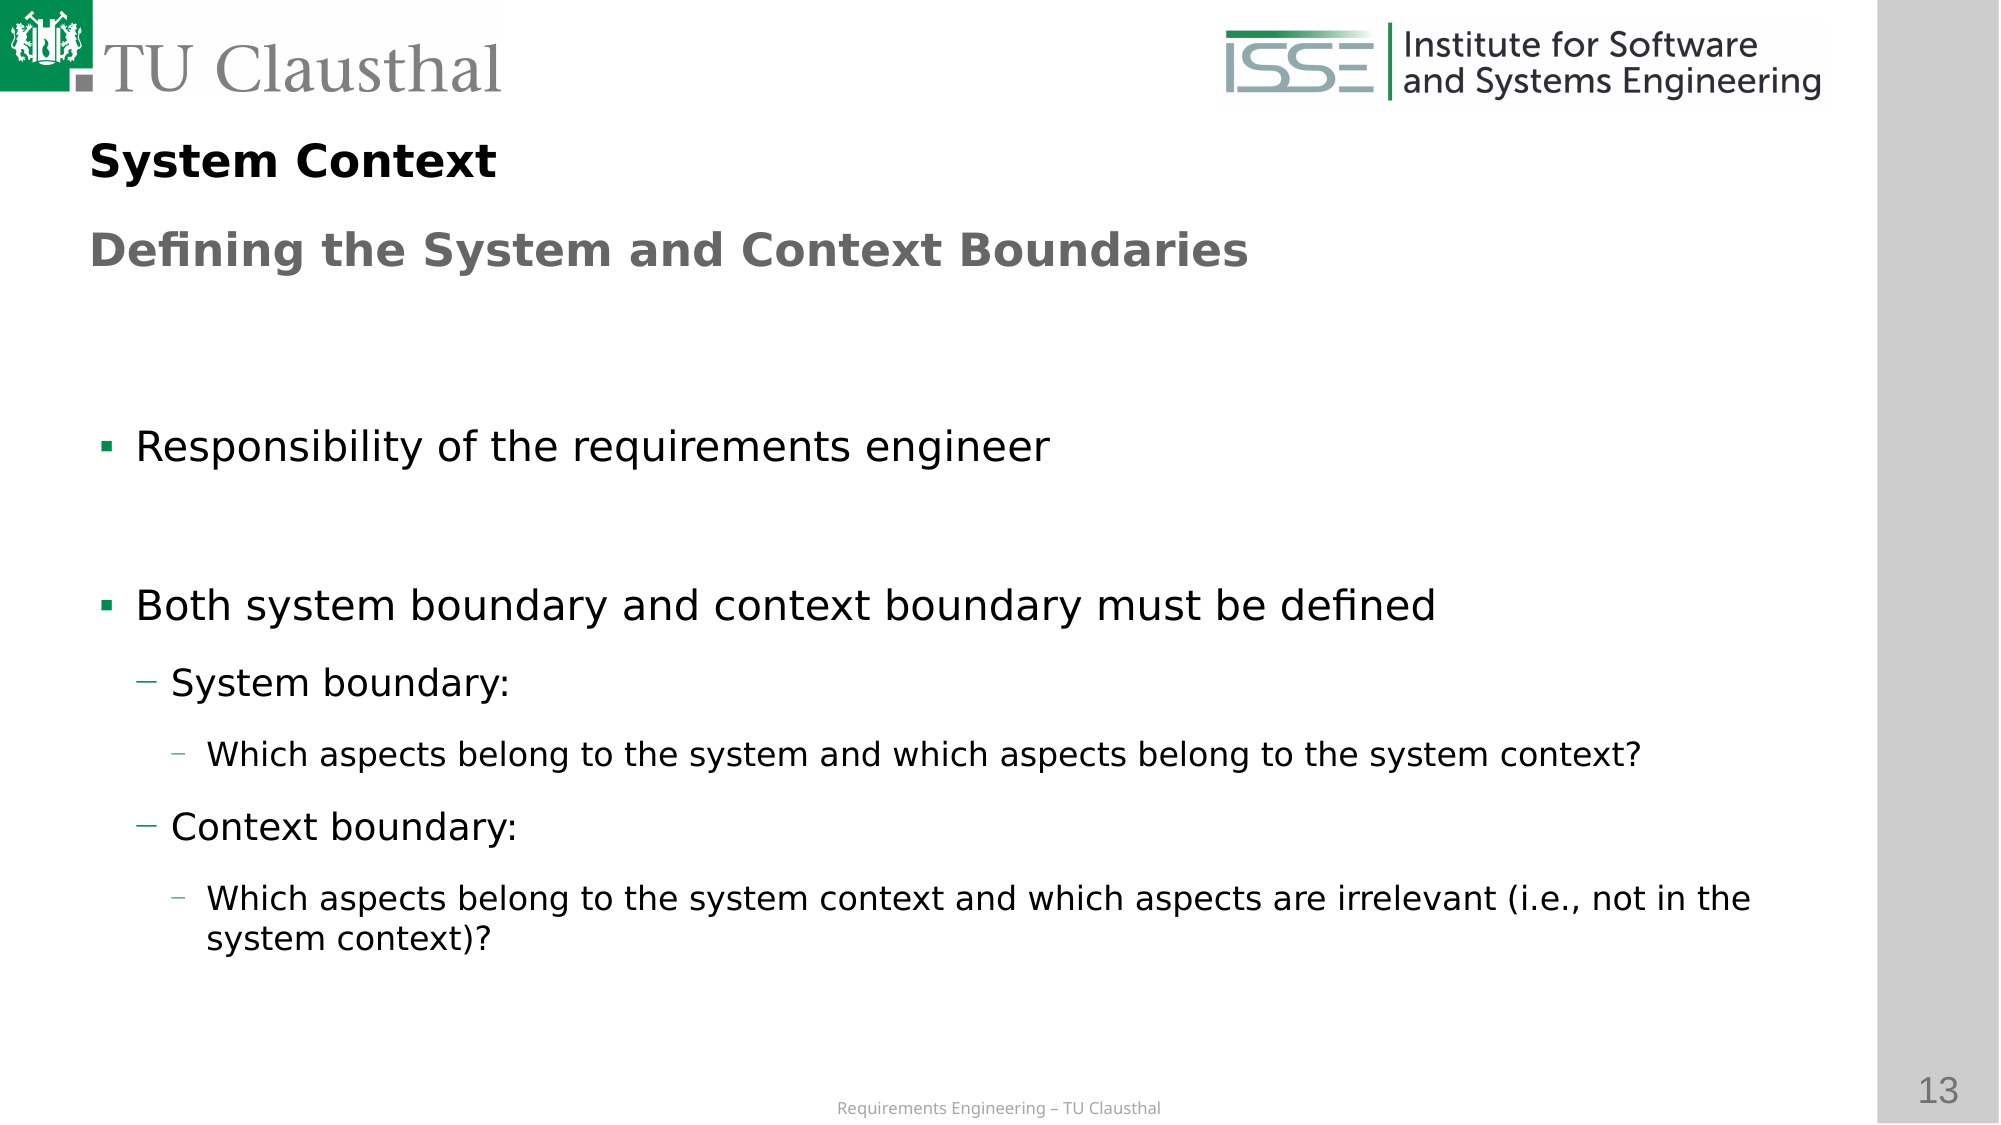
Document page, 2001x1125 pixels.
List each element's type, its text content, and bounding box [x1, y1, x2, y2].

list Responsibility of the requirements engineer Both system boundary and context boundary must be defined System boundary: Which aspects belong to the system and which aspects belong to the system context? Context boundary: Which aspects belong to the system context and which aspects are irrelevant (i.e., not in the system context)? [99, 290, 1837, 1087]
text_box Defining the System and Context Boundaries [88, 207, 1788, 290]
picture [0, 0, 501, 92]
text_box [74, 280, 1423, 995]
picture [1218, 22, 1826, 107]
text_box System Context [88, 118, 1788, 200]
